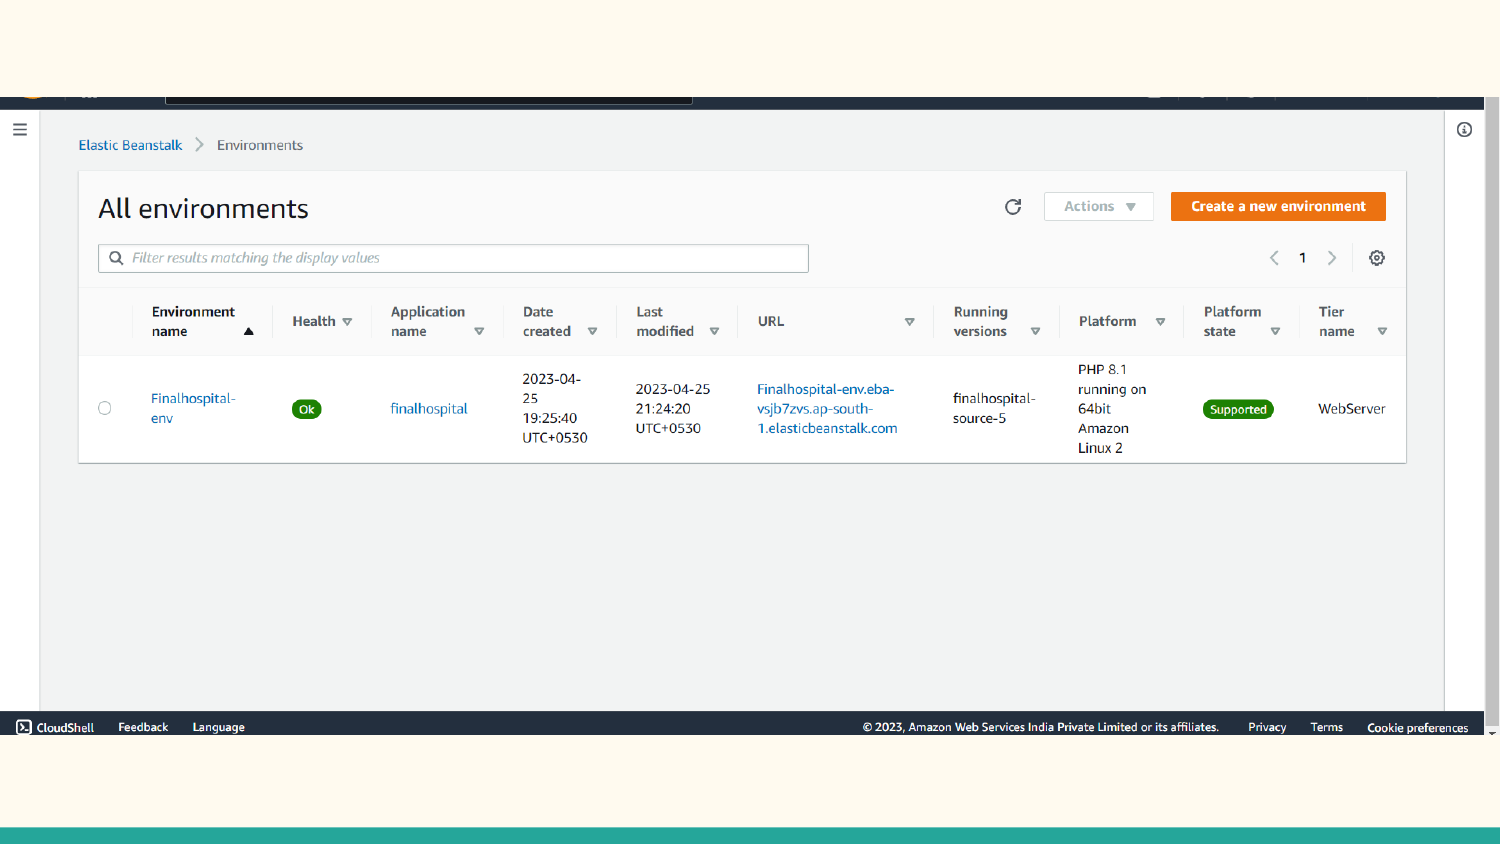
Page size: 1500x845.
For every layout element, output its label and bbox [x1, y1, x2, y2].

picture [0, 97, 1500, 736]
